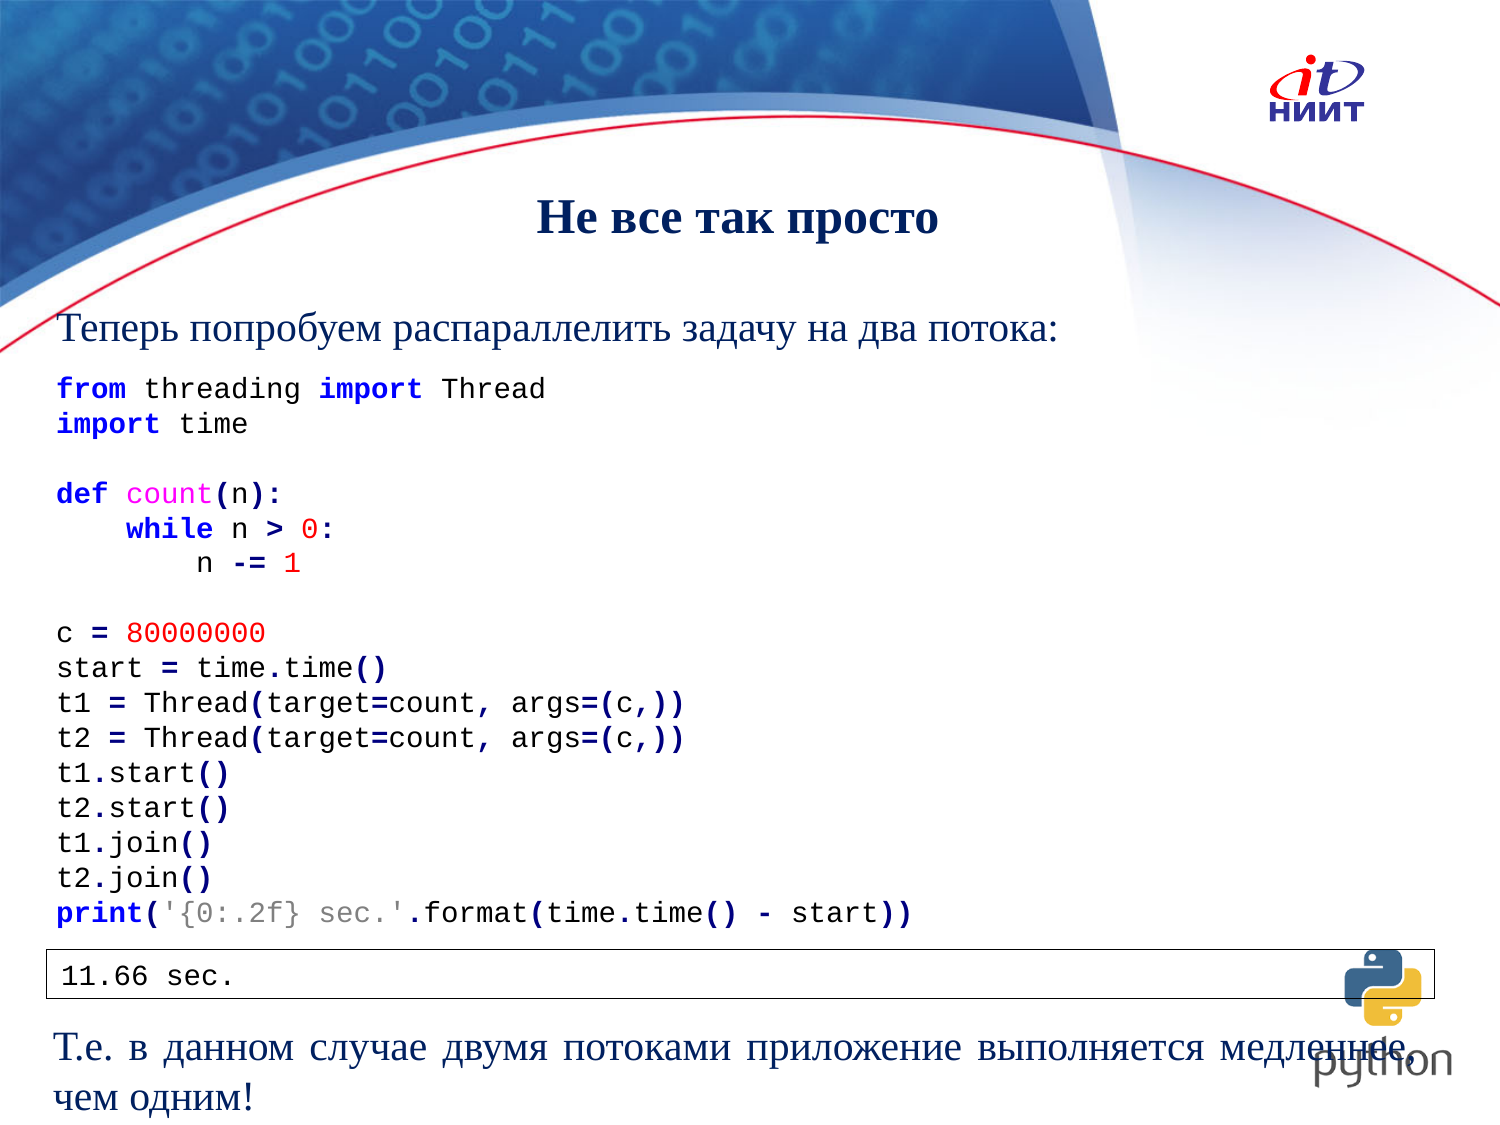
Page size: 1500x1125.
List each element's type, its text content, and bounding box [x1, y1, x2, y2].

picture [0, 0, 1500, 1125]
text_box Теперь попробуем распараллелить задачу на два потока: [41, 291, 1436, 357]
text_box 11.66 sec. [46, 949, 1299, 999]
title Не все так просто [277, 172, 1199, 255]
text_box Т.е. в данном случае двумя потоками приложение выполняется медленнее, чем одним! [38, 1011, 1432, 1125]
text_box from threading import Thread import time def count(n): while n > 0: n -= 1 c = 80000000 start = time.time() t1 = Thread(target=count, args=(c,)) t2 = Thread(target=count, args=(c,)) t1.start() t2.start() t1.join() t2.join() print('{0:.2f} sec.'.format(time.time() - start)) [41, 361, 1436, 936]
